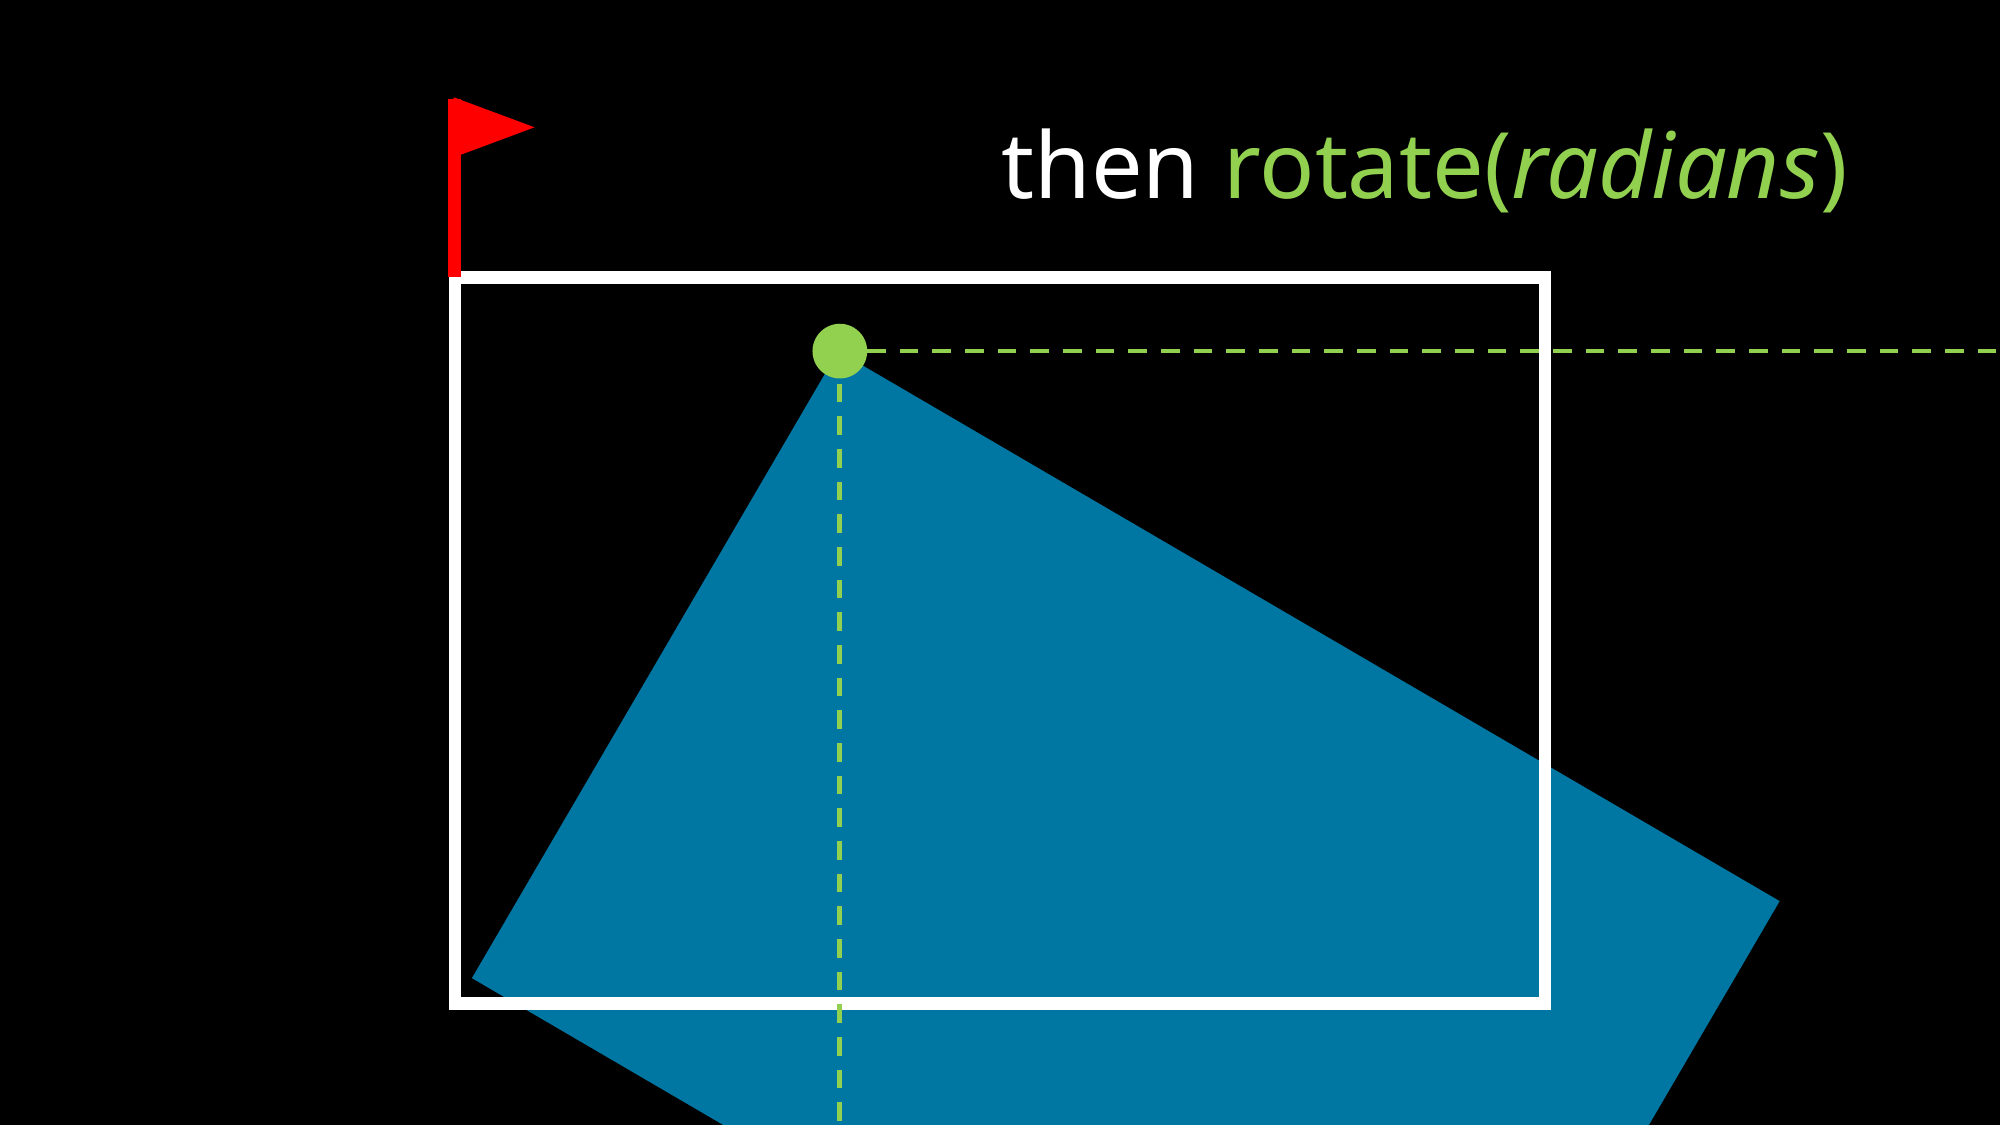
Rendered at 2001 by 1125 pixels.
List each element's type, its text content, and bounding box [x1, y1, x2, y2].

text_box [840, 763, 1782, 1125]
text_box [811, 322, 869, 380]
text_box [514, 1004, 839, 1125]
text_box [454, 98, 532, 278]
text_box [454, 276, 1546, 1004]
title then rotate(radians) [137, 59, 1863, 278]
